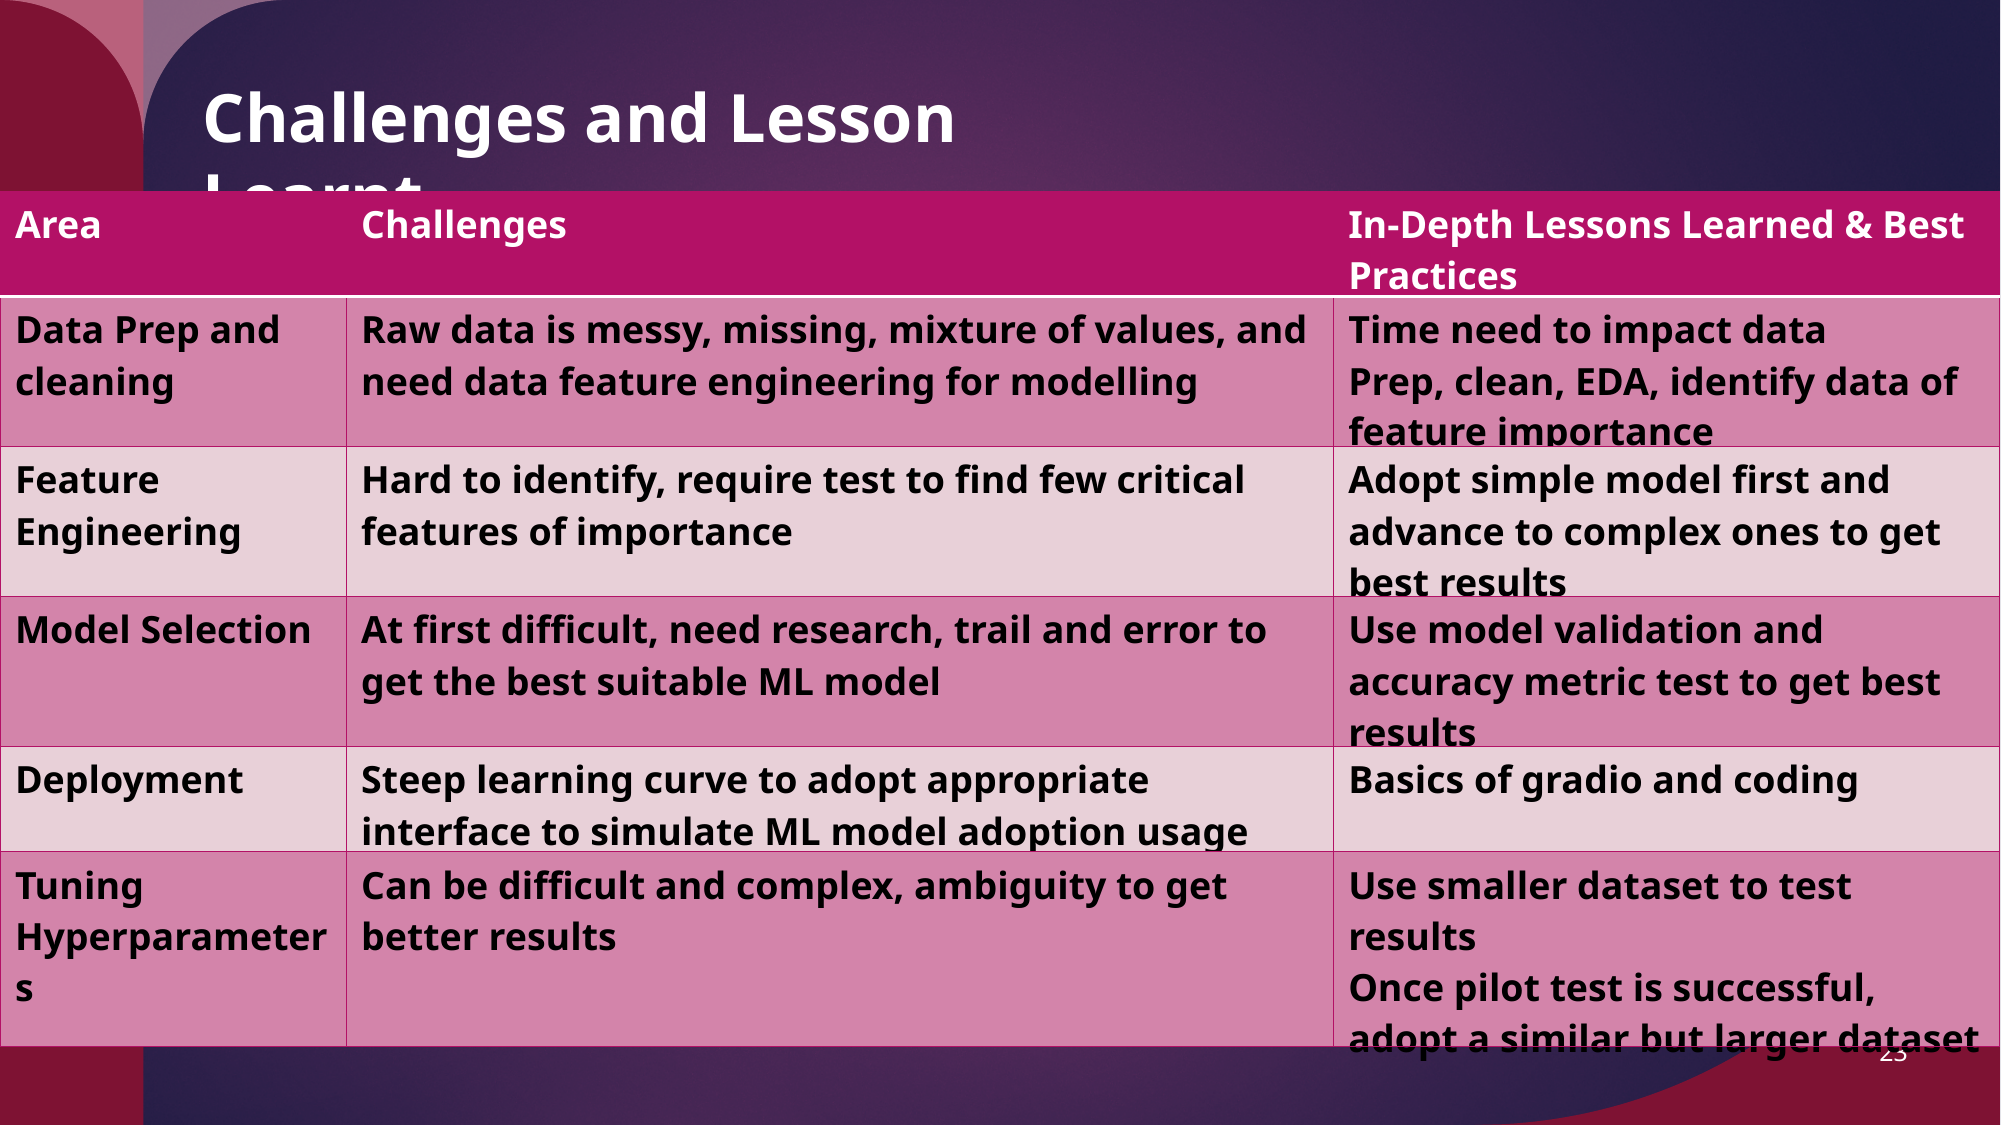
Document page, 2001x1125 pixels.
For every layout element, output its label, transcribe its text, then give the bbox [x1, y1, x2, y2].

table_cell Basics of gradio and coding [1334, 747, 1999, 851]
slide_number 23 [1787, 1047, 2000, 1125]
text_box Challenges and Lesson Learnt [187, 68, 1188, 191]
table_header In-Depth Lessons Learned & Best Practices [1334, 192, 1999, 295]
table_cell Use smaller dataset to test results Once pilot test is successful, adopt a similar but larger dataset [1334, 852, 1999, 1046]
table_header Area [1, 192, 346, 295]
table_cell Feature Engineering [1, 447, 346, 596]
table_cell Raw data is messy, missing, mixture of values, and need data feature engineering for modelling [347, 298, 1333, 446]
table_cell Model Selection [1, 597, 346, 746]
table_cell Deployment [1, 747, 346, 851]
table_cell Tuning Hyperparameters [1, 852, 346, 1046]
table_cell Steep learning curve to adopt appropriate interface to simulate ML model adoption usage [347, 747, 1333, 851]
table_header Challenges [347, 192, 1333, 295]
table_cell Data Prep and cleaning [1, 298, 346, 446]
table_cell At first difficult, need research, trail and error to get the best suitable ML model [347, 597, 1333, 746]
table_cell Use model validation and accuracy metric test to get best results [1334, 597, 1999, 746]
table_cell Can be difficult and complex, ambiguity to get better results [347, 852, 1333, 1046]
table_cell Adopt simple model first and advance to complex ones to get best results [1334, 447, 1999, 596]
table_cell Hard to identify, require test to find few critical features of importance [347, 447, 1333, 596]
table_cell Time need to impact data Prep, clean, EDA, identify data of feature importance [1334, 298, 1999, 446]
